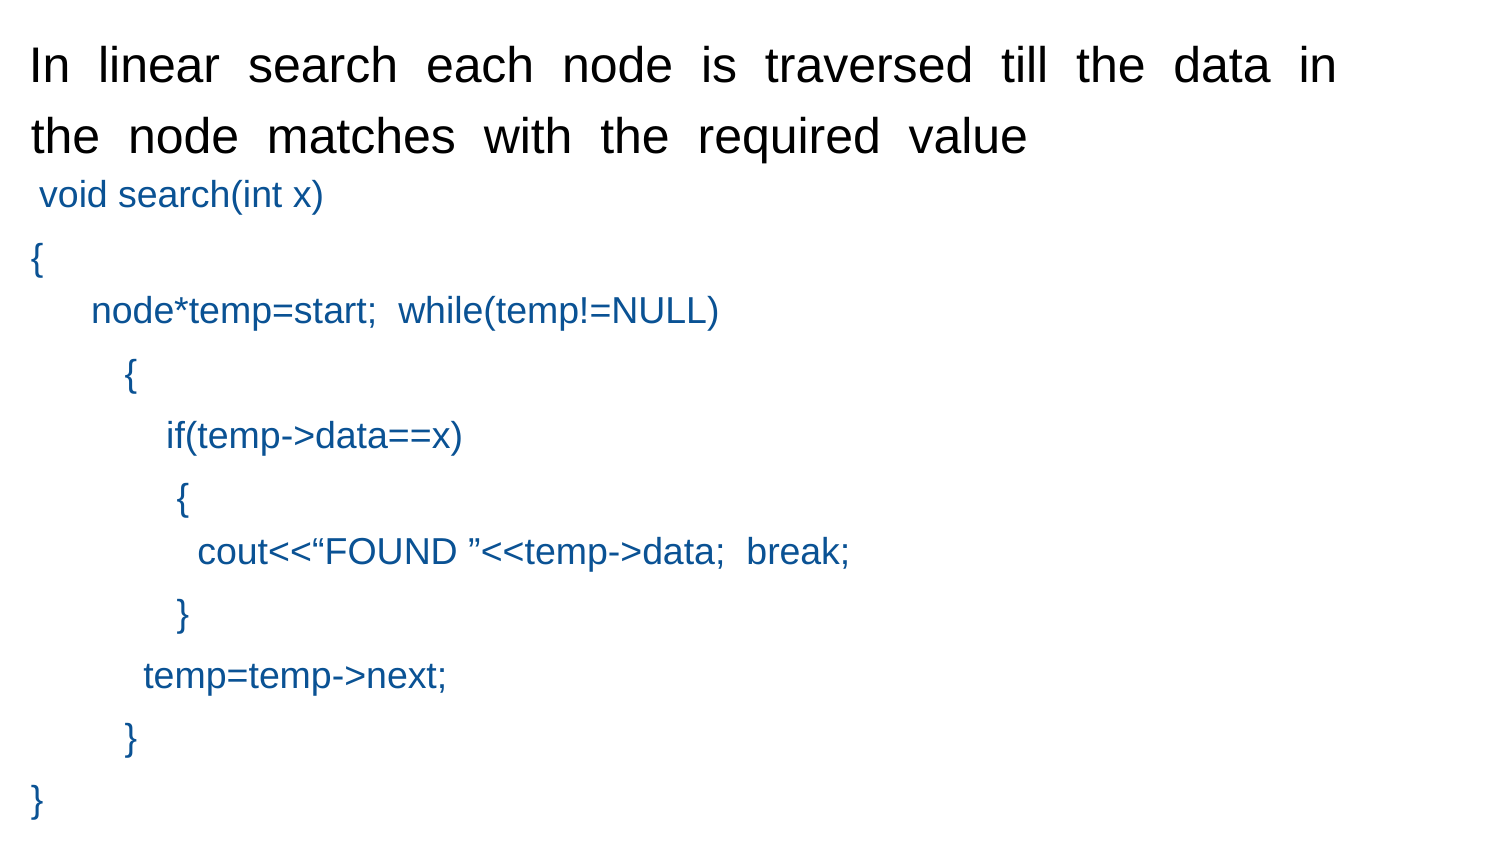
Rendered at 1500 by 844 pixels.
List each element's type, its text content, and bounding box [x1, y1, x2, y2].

text_box In linear search each node is traversed till the data in the node matches with the required value void search(int x) { node*temp=start; while(temp!=NULL) { if(temp->data==x) { cout<<“FOUND ”<<temp->data; break; } temp=temp->next; } } [13, 17, 1479, 827]
